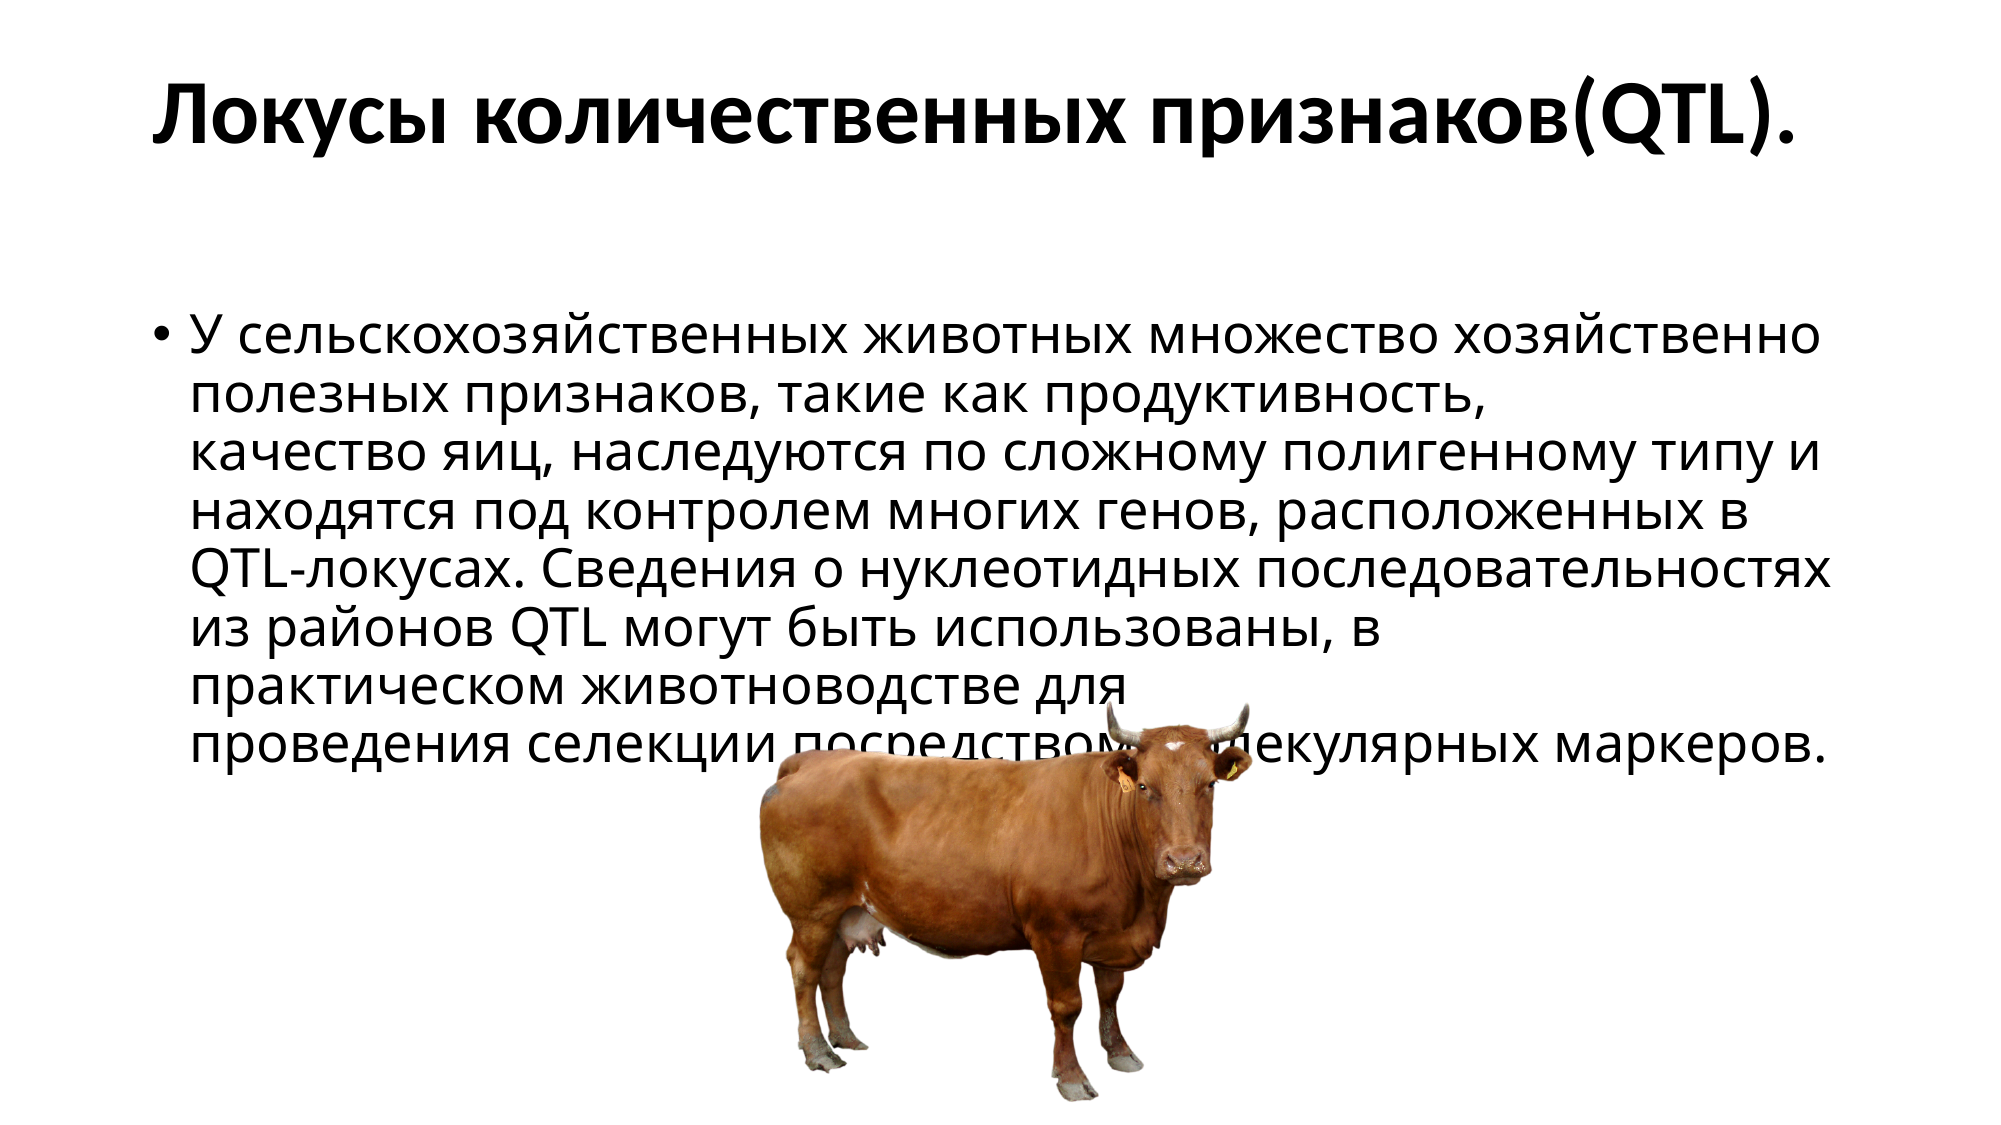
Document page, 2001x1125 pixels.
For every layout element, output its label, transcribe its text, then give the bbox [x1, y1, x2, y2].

title Локусы количественных признаков(QTL). [137, 59, 1863, 278]
list У сельскохозяйственных животных множество хозяйственно полезных признаков, такие как продуктивность, качество яиц, наследуются по сложному полигенному типу и находятся под контролем многих генов, расположенных в QTL-локусах. Сведения о нуклеотидных последовательностях из районов QTL могут быть использованы, в практическом животноводстве для проведения селекции посредством молекулярных маркеров. [137, 299, 1863, 1014]
picture [729, 676, 1271, 1125]
